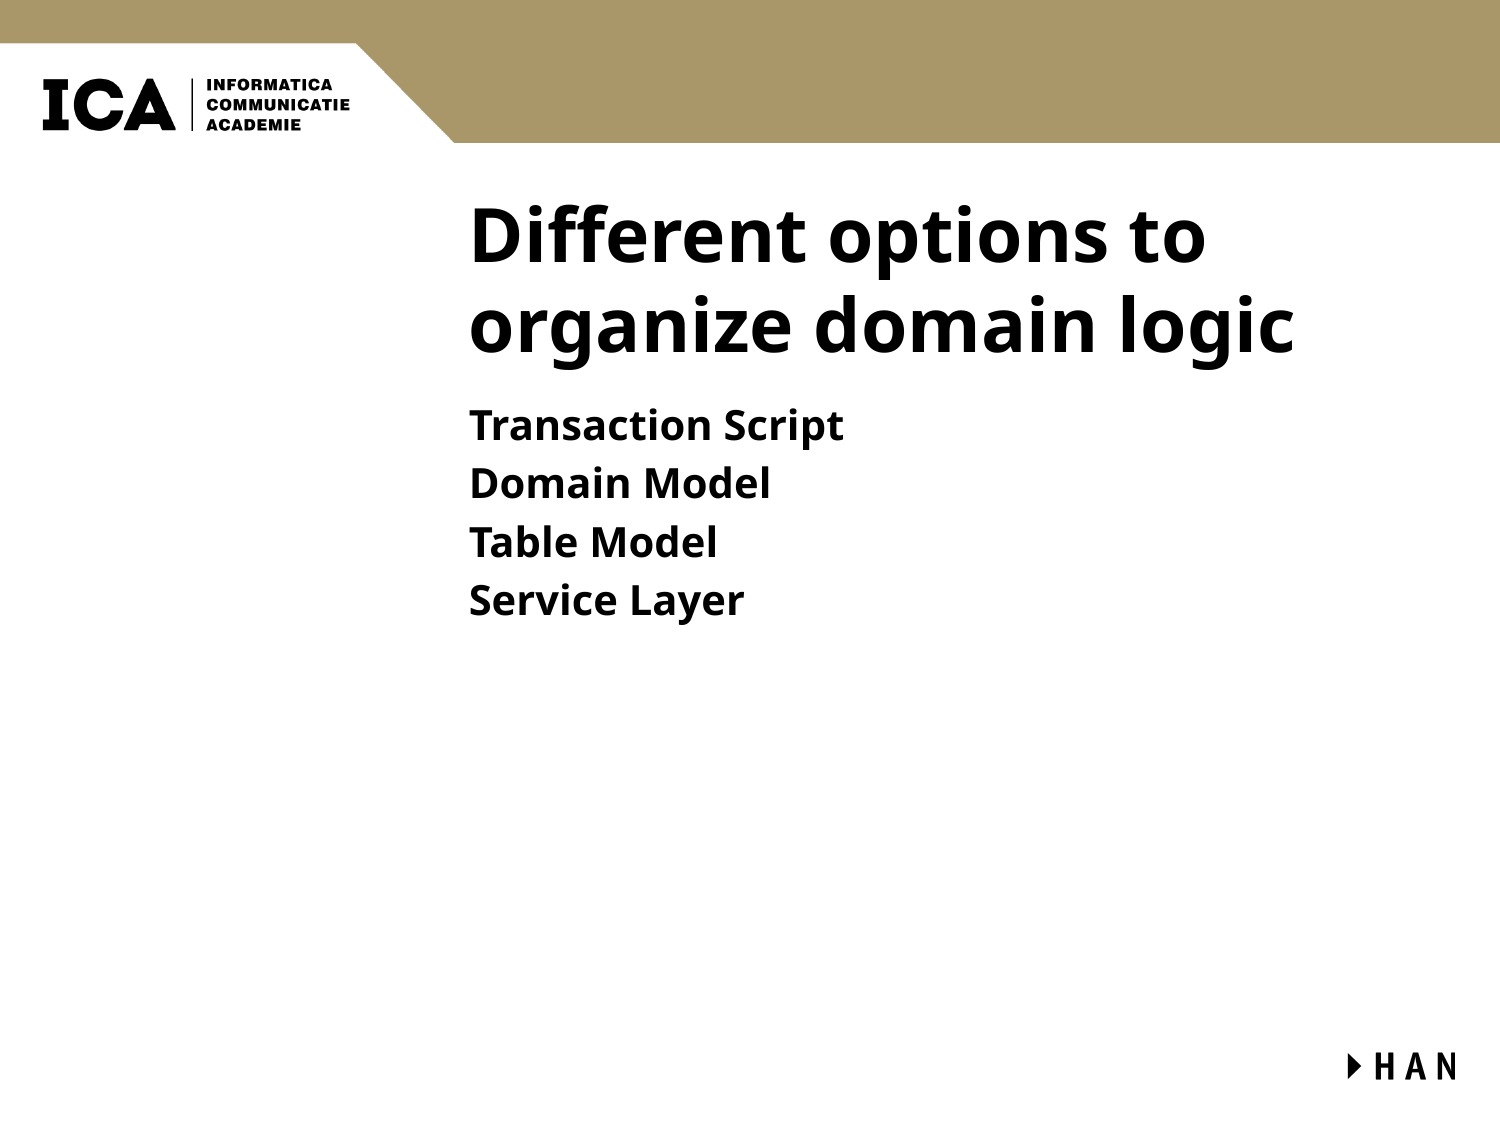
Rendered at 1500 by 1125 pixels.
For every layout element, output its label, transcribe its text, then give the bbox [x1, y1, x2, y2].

list Transaction Script Domain Model Table Model Service Layer [453, 391, 1455, 1040]
title Different options to organize domain logic [453, 179, 1455, 287]
